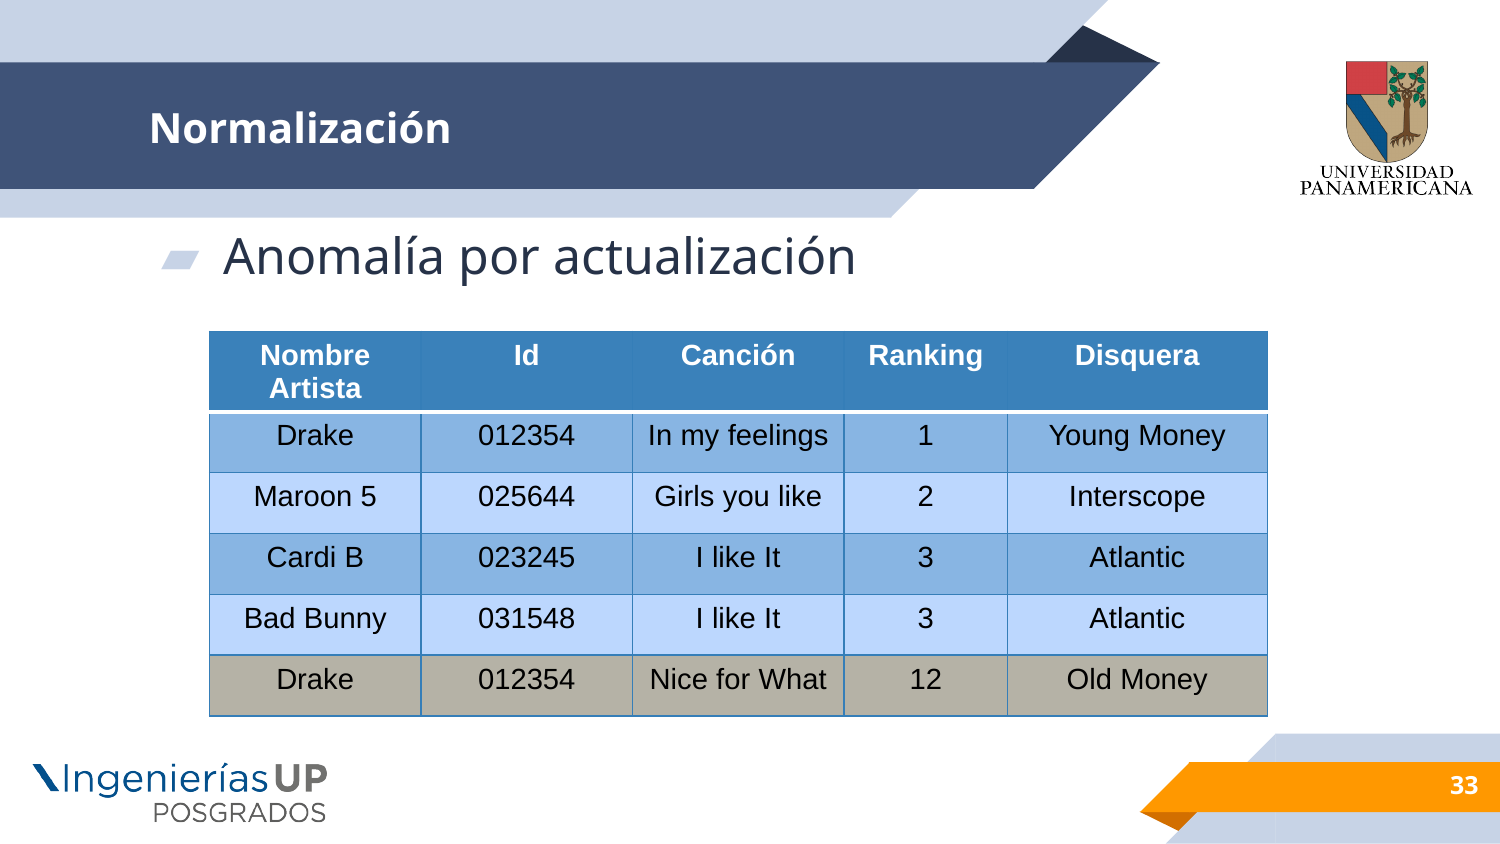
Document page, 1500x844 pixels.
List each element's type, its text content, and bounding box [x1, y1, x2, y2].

table_cell I like It [633, 534, 843, 594]
table_cell 3 [845, 595, 1007, 654]
table_cell 012354 [422, 656, 632, 715]
table_cell Bad Bunny [210, 595, 420, 654]
table_cell 023245 [422, 534, 632, 594]
table_cell 3 [845, 534, 1007, 594]
table_cell 012354 [422, 414, 632, 472]
table_header Canción [633, 332, 843, 410]
table_cell Nice for What [633, 656, 843, 715]
table_cell Atlantic [1008, 595, 1267, 654]
table_header Id [422, 332, 632, 410]
picture [15, 737, 344, 844]
table_cell 025644 [422, 473, 632, 533]
table_header Nombre Artista [210, 332, 420, 410]
table_cell Young Money [1008, 414, 1267, 472]
table_cell 031548 [422, 595, 632, 654]
table_cell 1 [845, 414, 1007, 472]
table_cell In my feelings [633, 414, 843, 472]
table_cell Interscope [1008, 473, 1267, 533]
table_cell 12 [845, 656, 1007, 715]
list Anomalía por actualización [133, 217, 1140, 292]
table_cell 2 [845, 473, 1007, 533]
picture [1286, 44, 1490, 210]
table_header Disquera [1008, 332, 1267, 410]
table_header Ranking [845, 332, 1007, 410]
title Normalización [133, 64, 1035, 190]
table_cell Cardi B [210, 534, 420, 594]
table_cell I like It [633, 595, 843, 654]
table_cell Atlantic [1008, 534, 1267, 594]
table_cell Maroon 5 [210, 473, 420, 533]
table_cell Girls you like [633, 473, 843, 533]
table_cell Drake [210, 414, 420, 472]
table_cell Drake [210, 656, 420, 715]
slide_number 33 [1249, 760, 1494, 813]
table_cell Old Money [1008, 656, 1267, 715]
